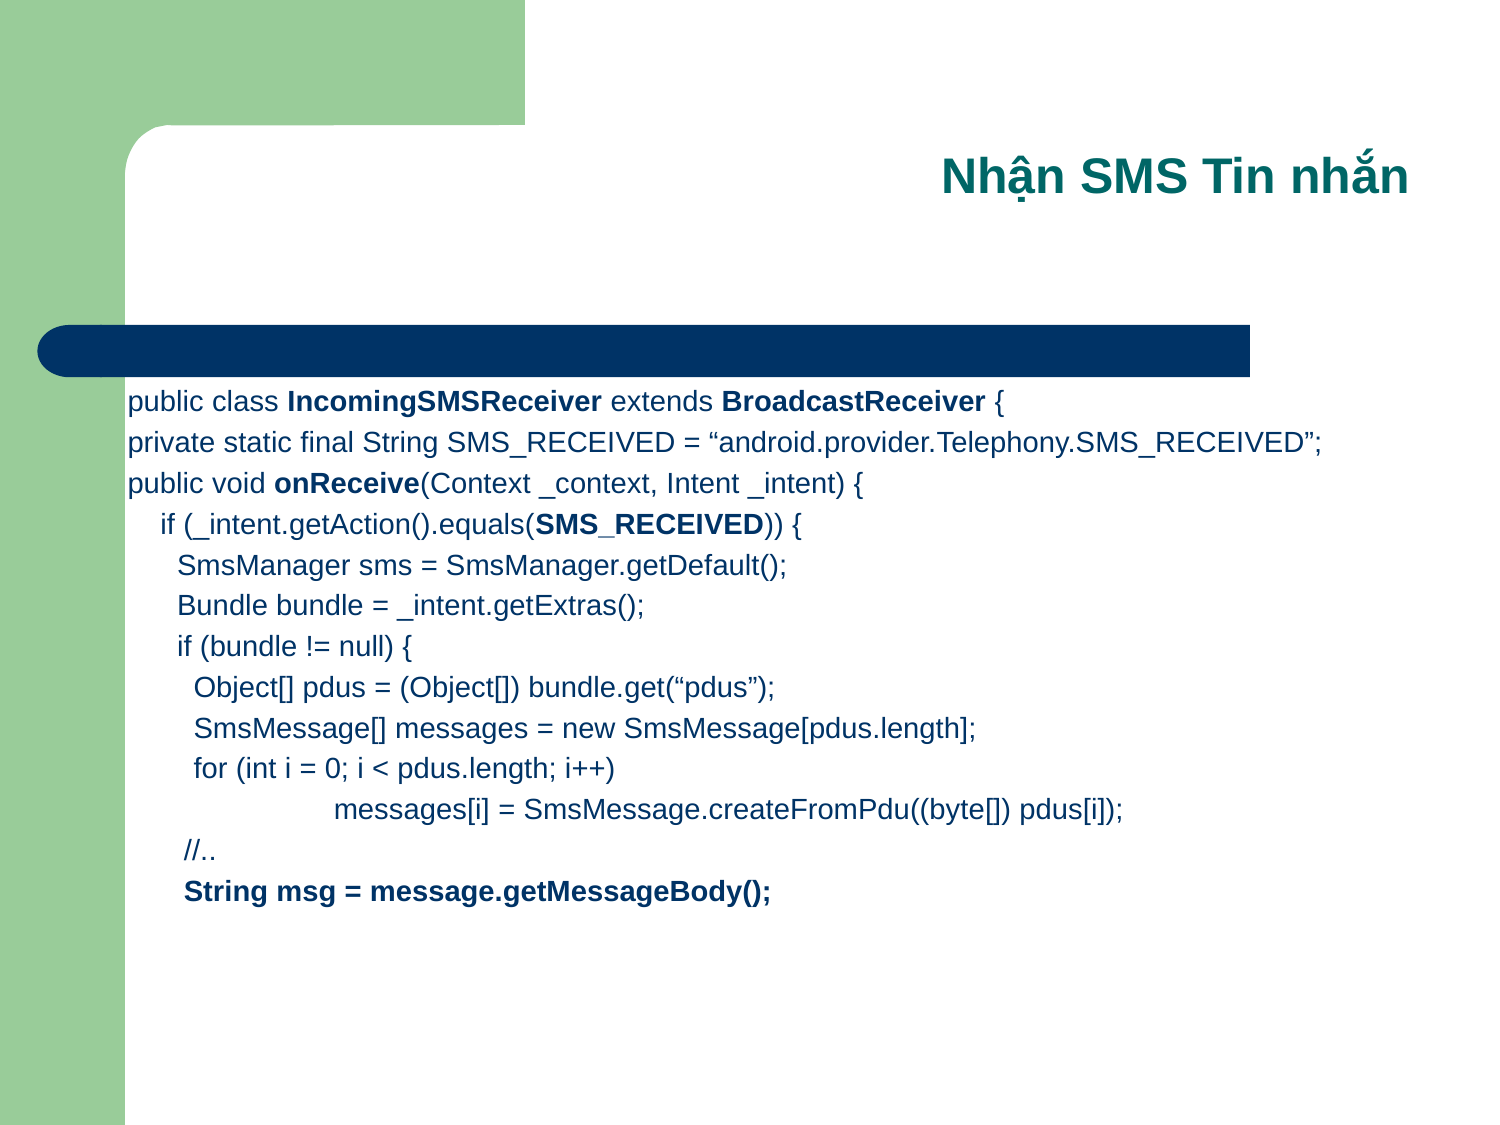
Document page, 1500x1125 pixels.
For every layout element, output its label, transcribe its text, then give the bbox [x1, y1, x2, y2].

title Nhận SMS Tin nhắn [124, 124, 1426, 231]
list public class IncomingSMSReceiver extends BroadcastReceiver { private static final String SMS_RECEIVED = “android.provider.Telephony.SMS_RECEIVED”; public void onReceive(Context _context, Intent _intent) { if (_intent.getAction().equals(SMS_RECEIVED)) { SmsManager sms = SmsManager.getDefault(); Bundle bundle = _intent.getExtras(); if (bundle != null) { Object[] pdus = (Object[]) bundle.get(“pdus”); SmsMessage[] messages = new SmsMessage[pdus.length]; for (int i = 0; i < pdus.length; i++) messages[i] = SmsMessage.createFromPdu((byte[]) pdus[i]); //.. String msg = message.getMessageBody(); [112, 374, 1463, 956]
